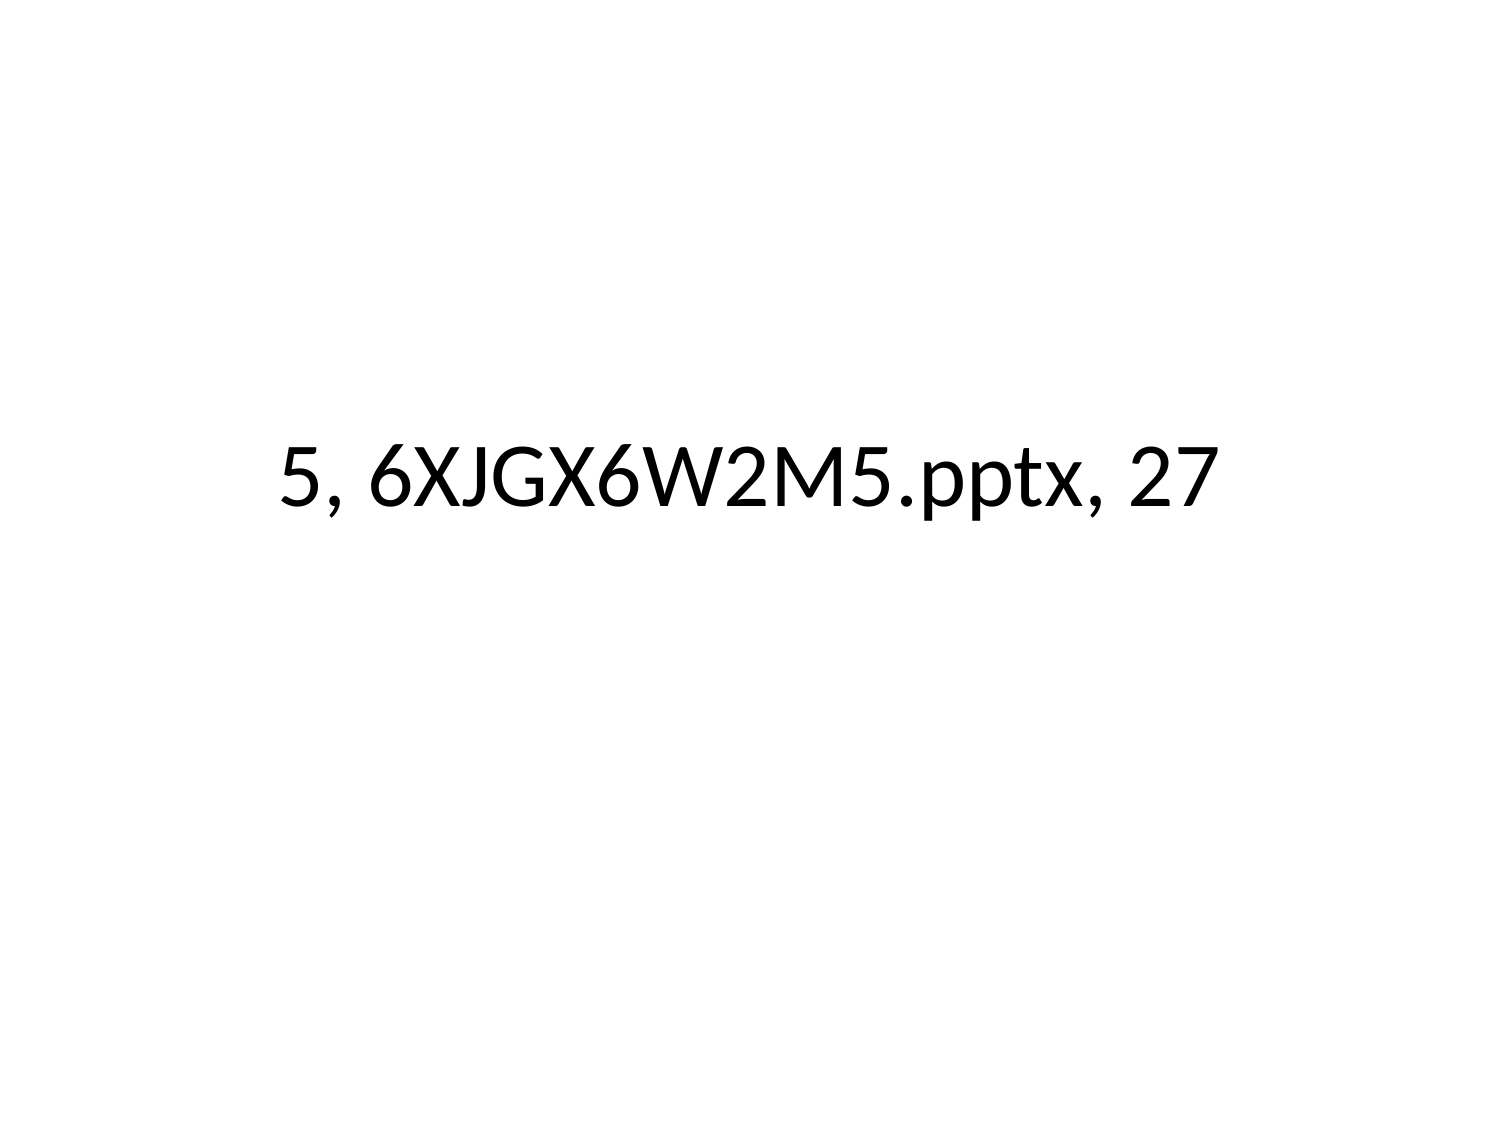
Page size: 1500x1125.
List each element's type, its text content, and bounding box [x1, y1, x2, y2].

title 5, 6XJGX6W2M5.pptx, 27 [112, 349, 1388, 591]
